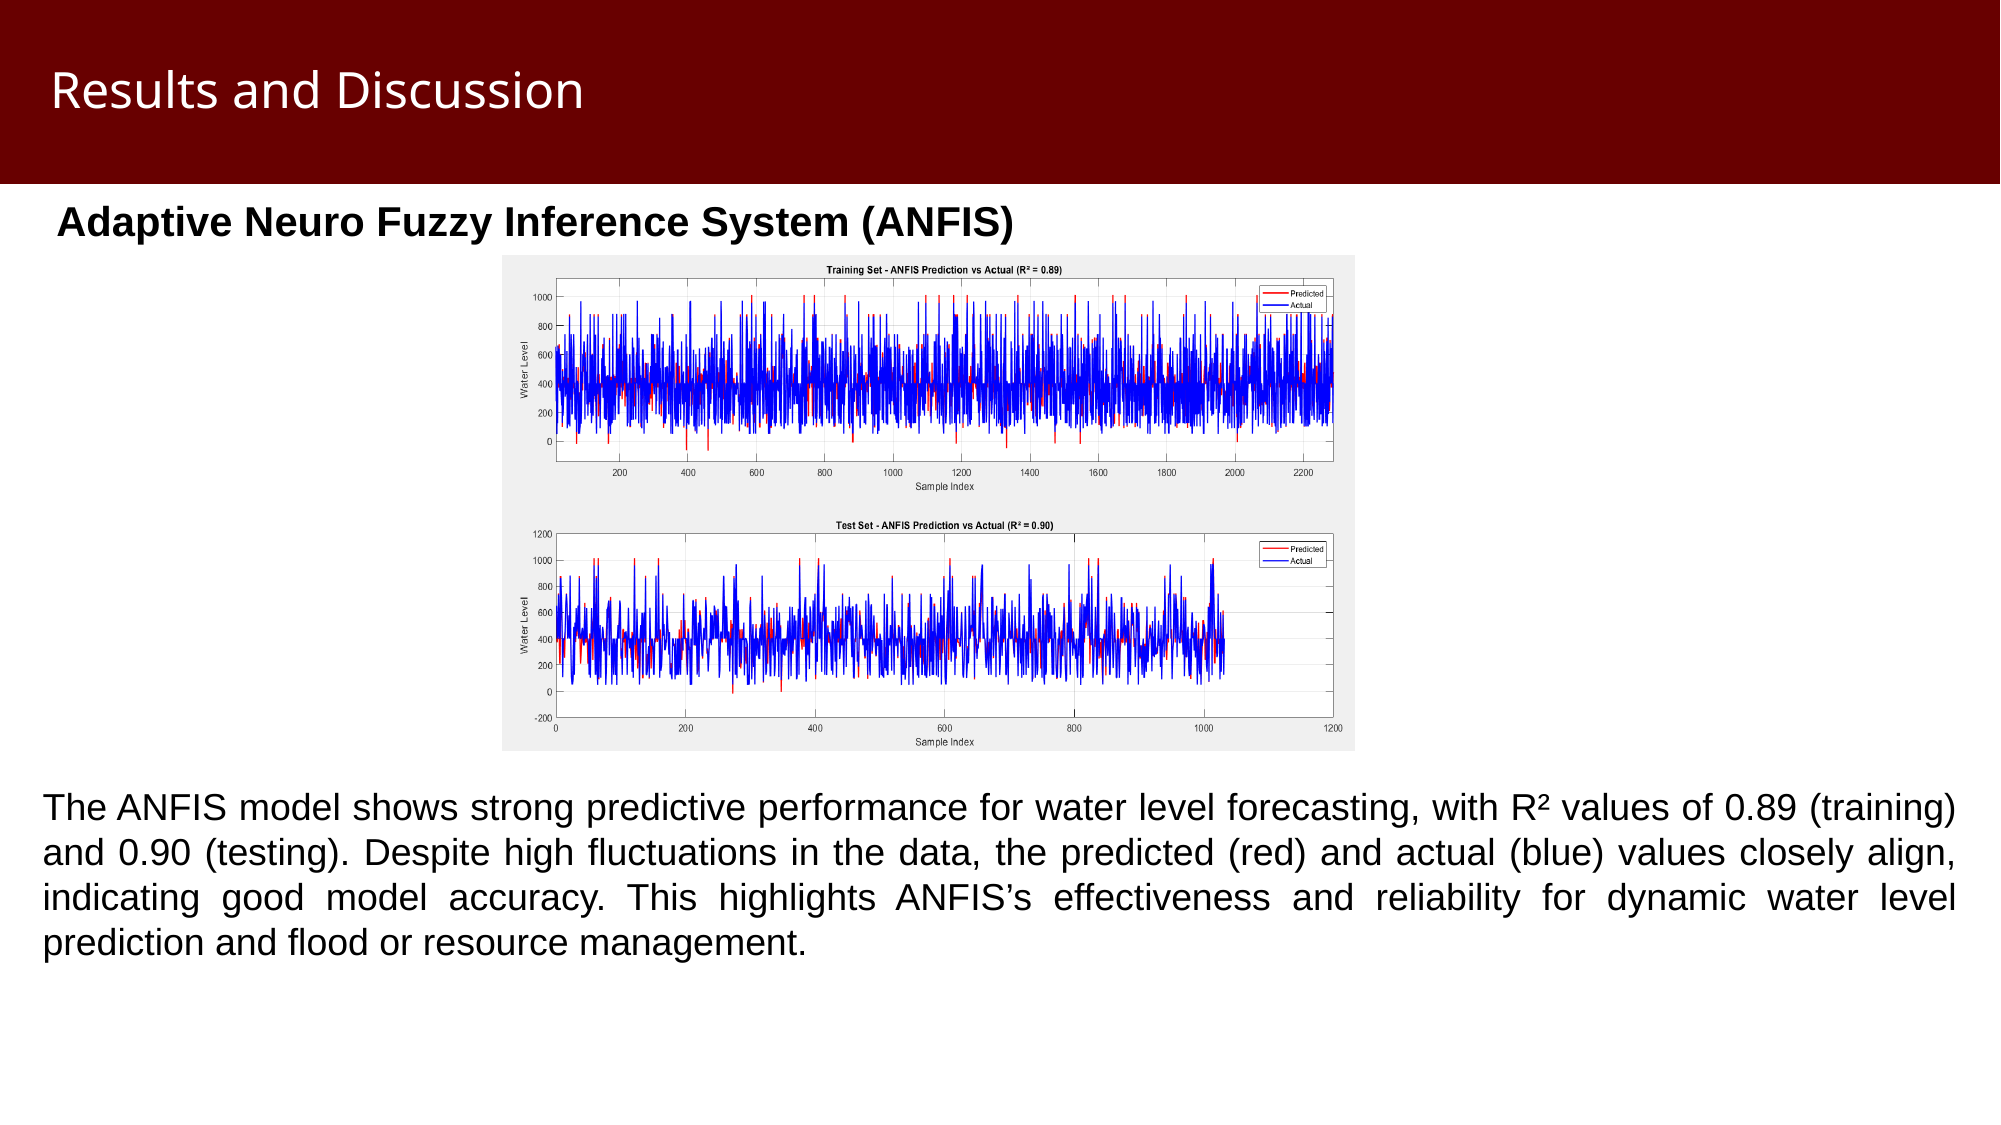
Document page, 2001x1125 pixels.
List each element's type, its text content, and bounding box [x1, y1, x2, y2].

text_box Results and Discussion [0, 0, 2000, 184]
text_box The ANFIS model shows strong predictive performance for water level forecasting, with R² values of 0.89 (training) and 0.90 (testing). Despite high fluctuations in the data, the predicted (red) and actual (blue) values closely align, indicating good model accuracy. This highlights ANFIS’s effectiveness and reliability for dynamic water level prediction and flood or resource management. [27, 775, 1972, 1015]
text_box Adaptive Neuro Fuzzy Inference System (ANFIS) [18, 192, 1934, 1047]
picture [502, 255, 1355, 751]
